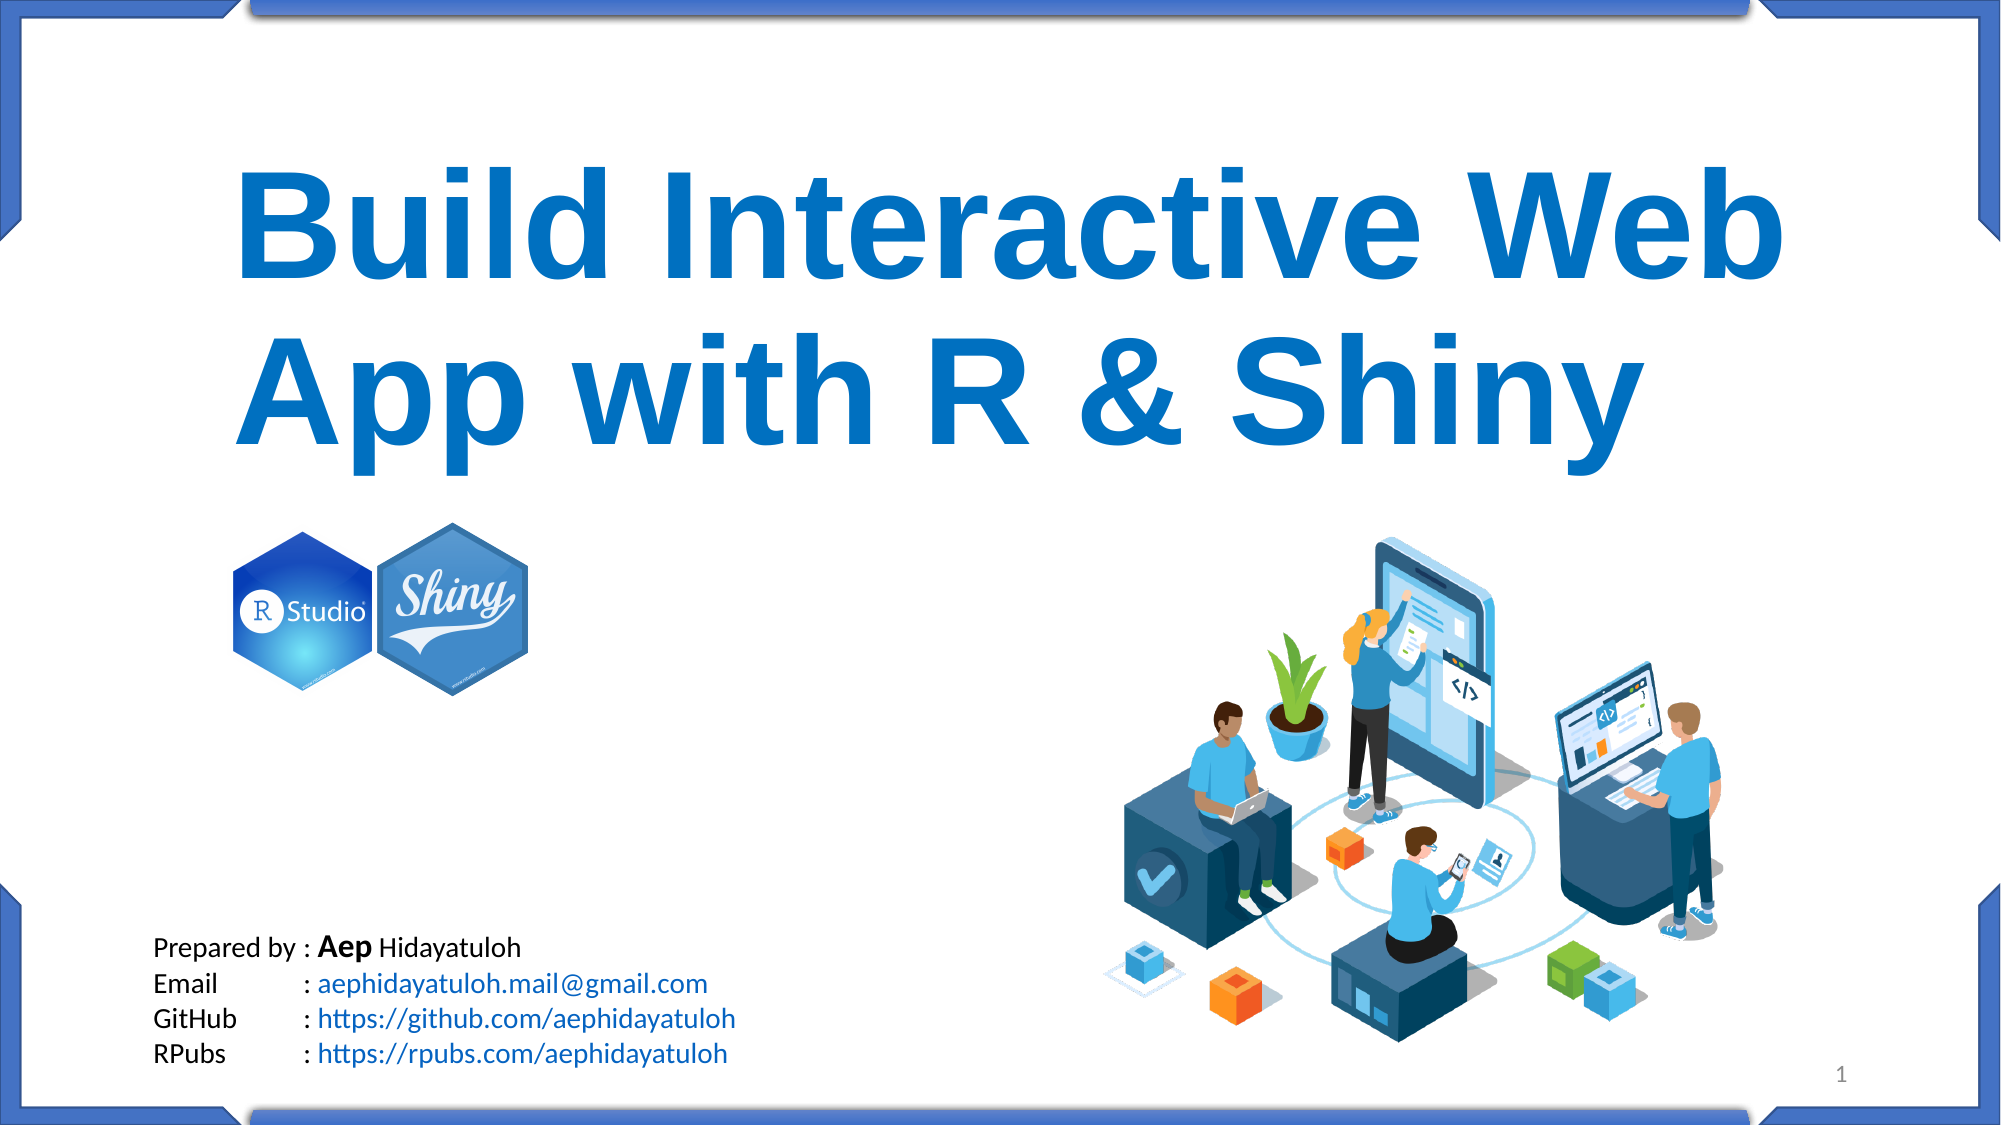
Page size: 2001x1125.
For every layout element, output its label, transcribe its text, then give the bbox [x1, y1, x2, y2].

title Build Interactive Web App with R & Shiny [217, 95, 1834, 485]
text_box Prepared by : Aep Hidayatuloh Email : aephidayatuloh.mail@gmail.com GitHub : https://github.com/aephidayatuloh RPubs : https://rpubs.com/aephidayatuloh [138, 917, 789, 1112]
slide_number 1 [1412, 1042, 1863, 1103]
picture [227, 522, 528, 699]
picture [1101, 536, 1724, 1043]
